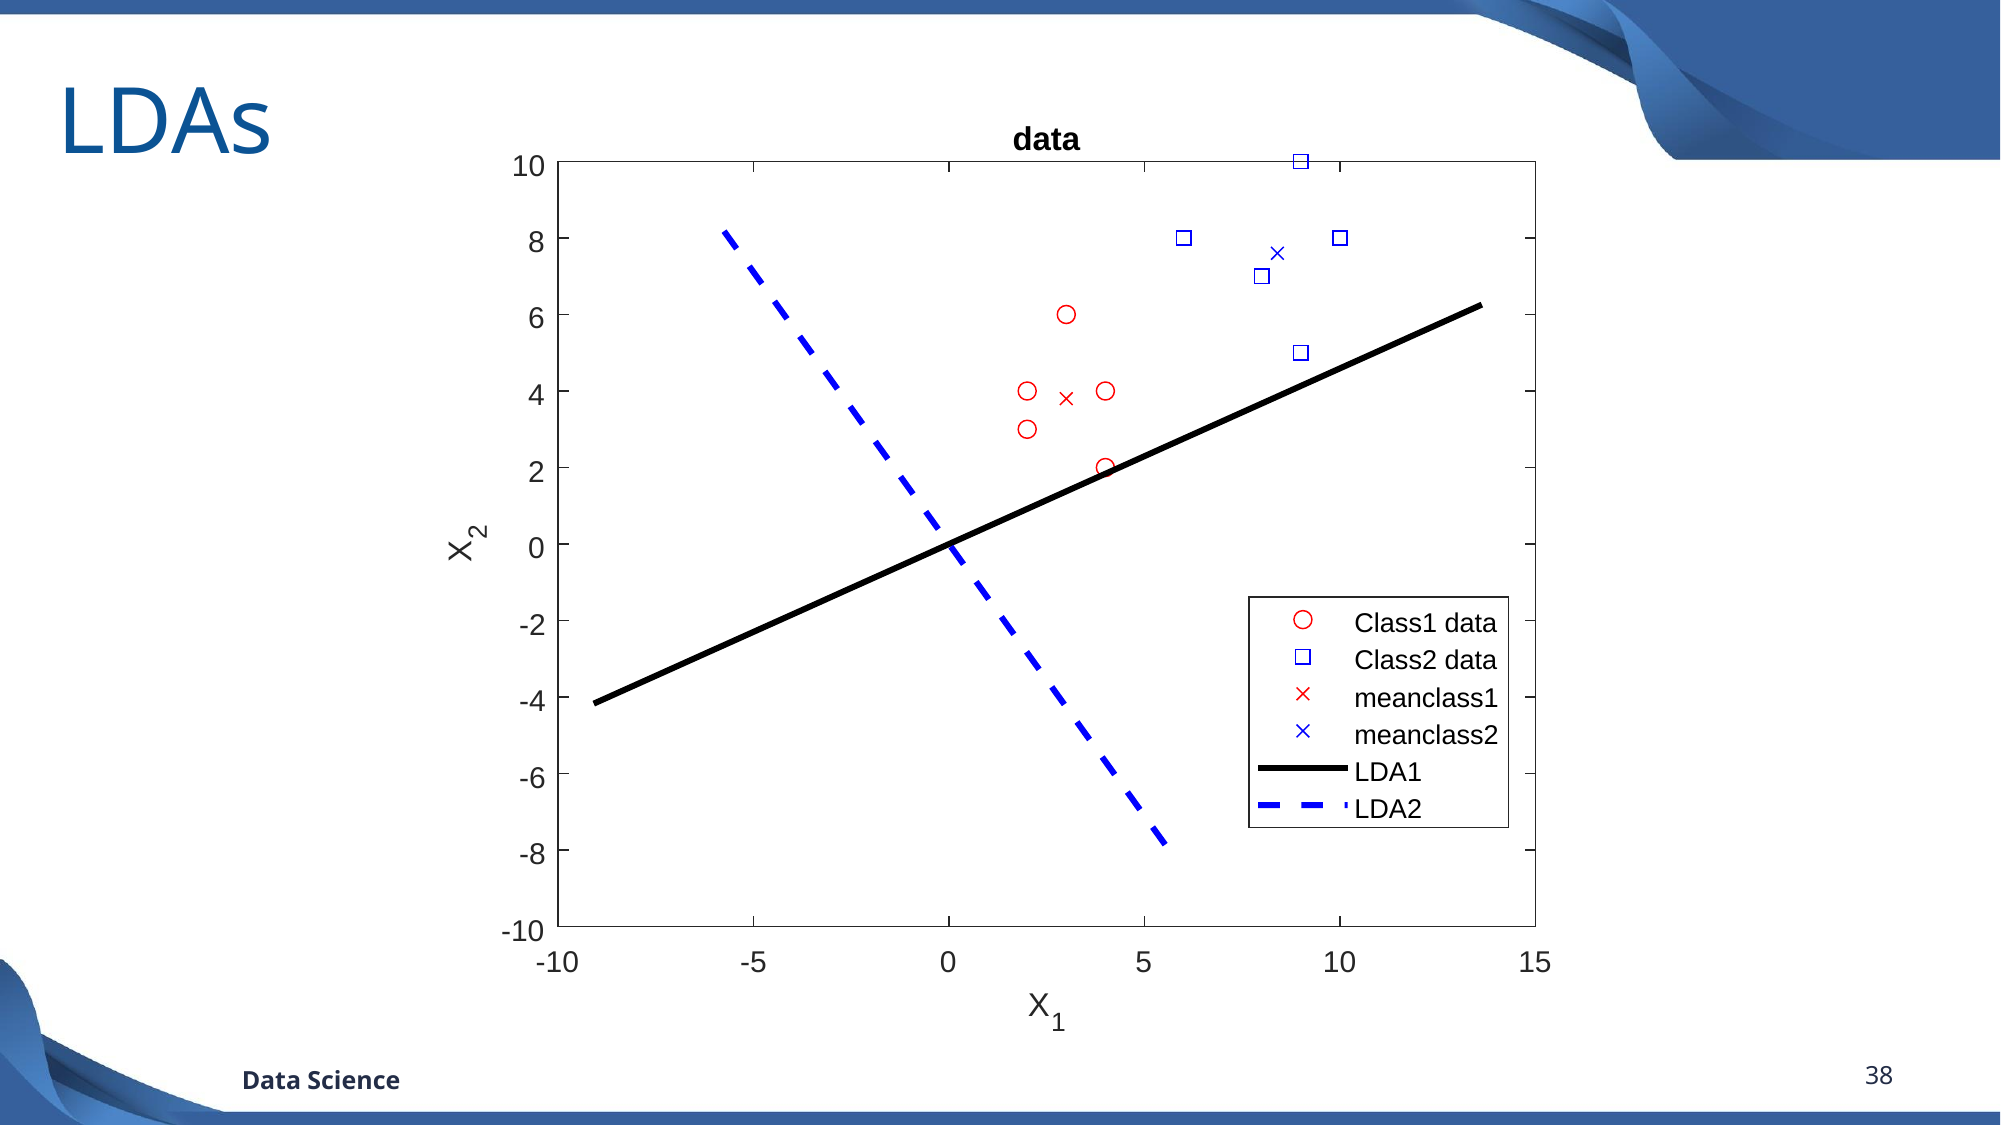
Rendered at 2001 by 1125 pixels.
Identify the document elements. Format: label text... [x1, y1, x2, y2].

picture [0, 0, 2001, 1125]
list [442, 123, 1552, 1032]
title LDAs [42, 14, 1768, 233]
